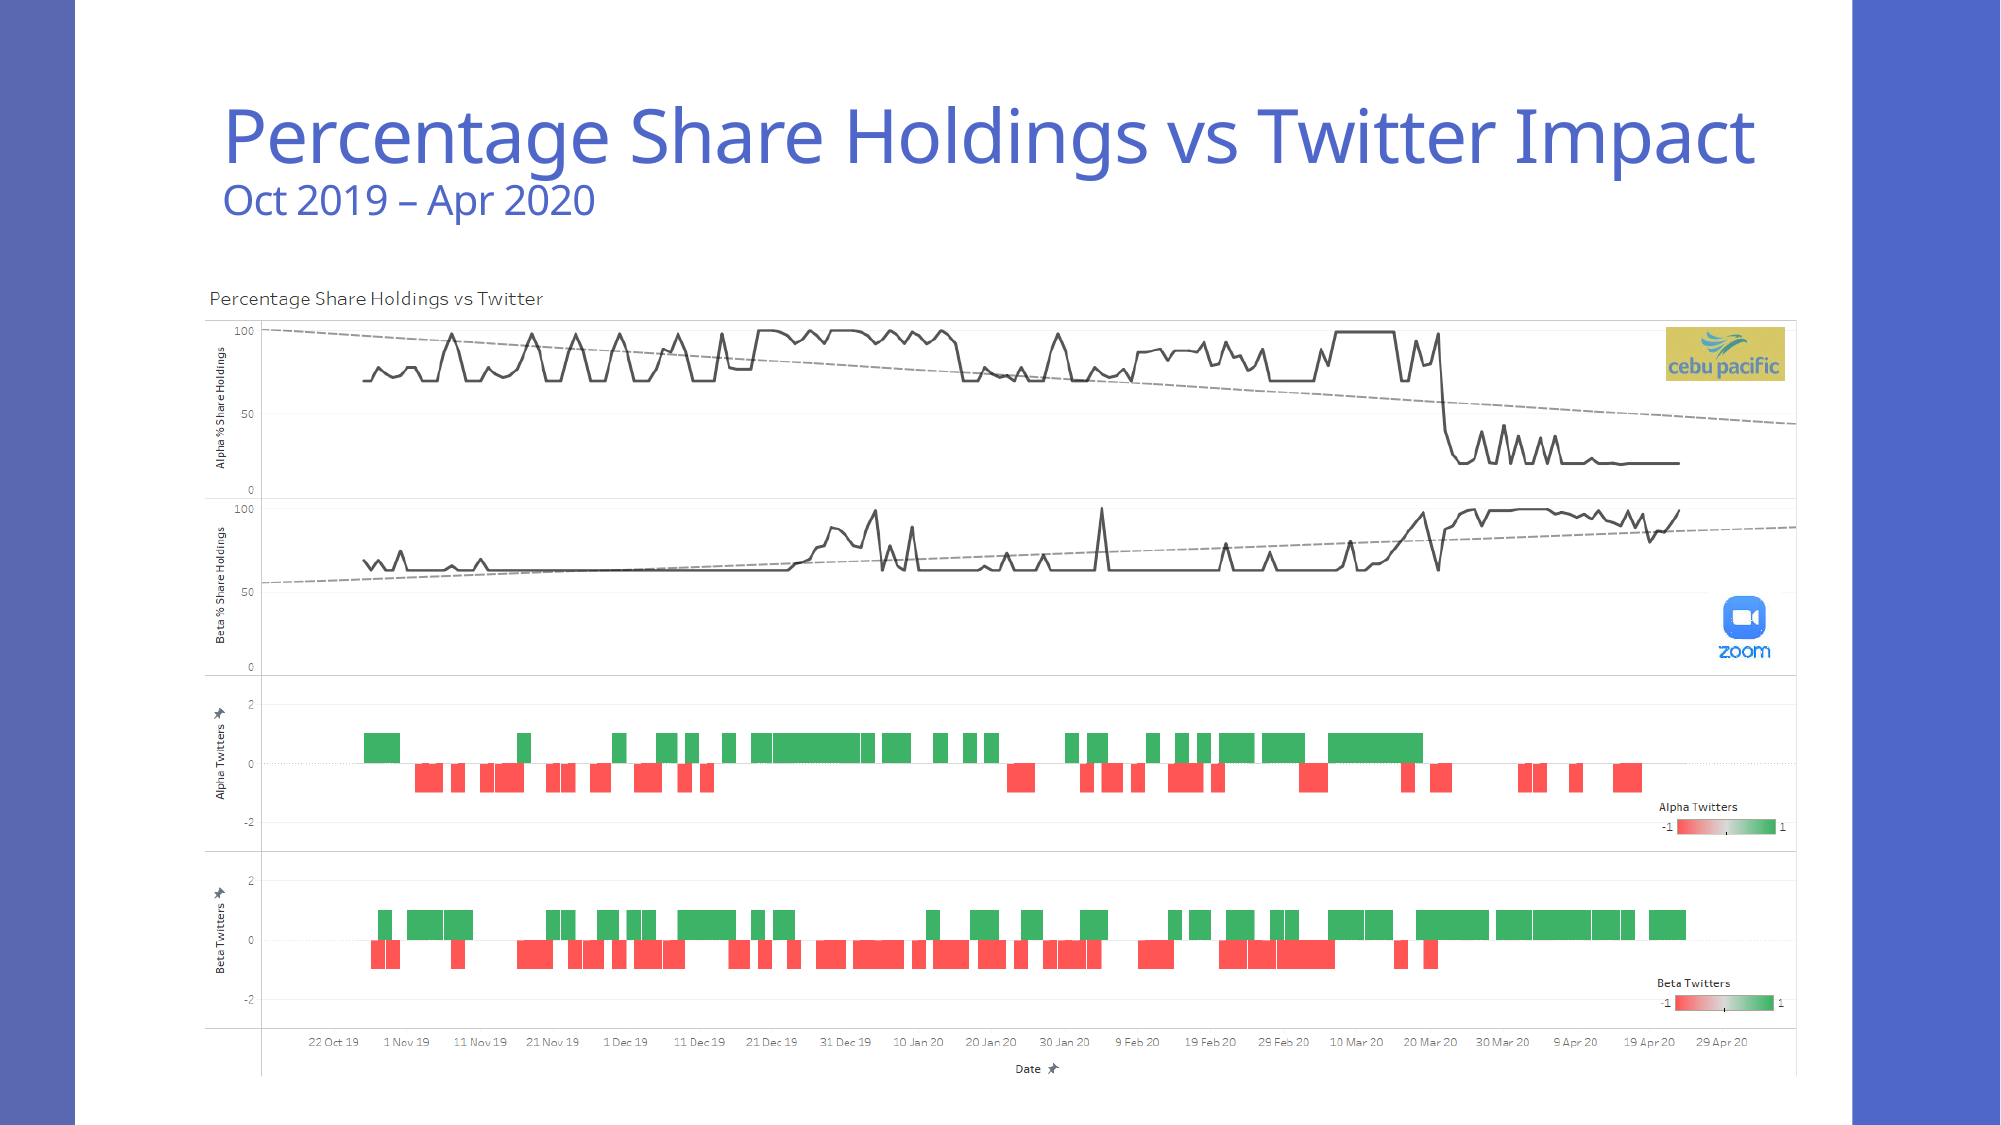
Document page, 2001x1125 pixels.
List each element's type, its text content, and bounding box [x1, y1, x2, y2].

title Percentage Share Holdings vs Twitter Impact Oct 2019 – Apr 2020 [206, 48, 1797, 271]
picture [202, 277, 1798, 1077]
